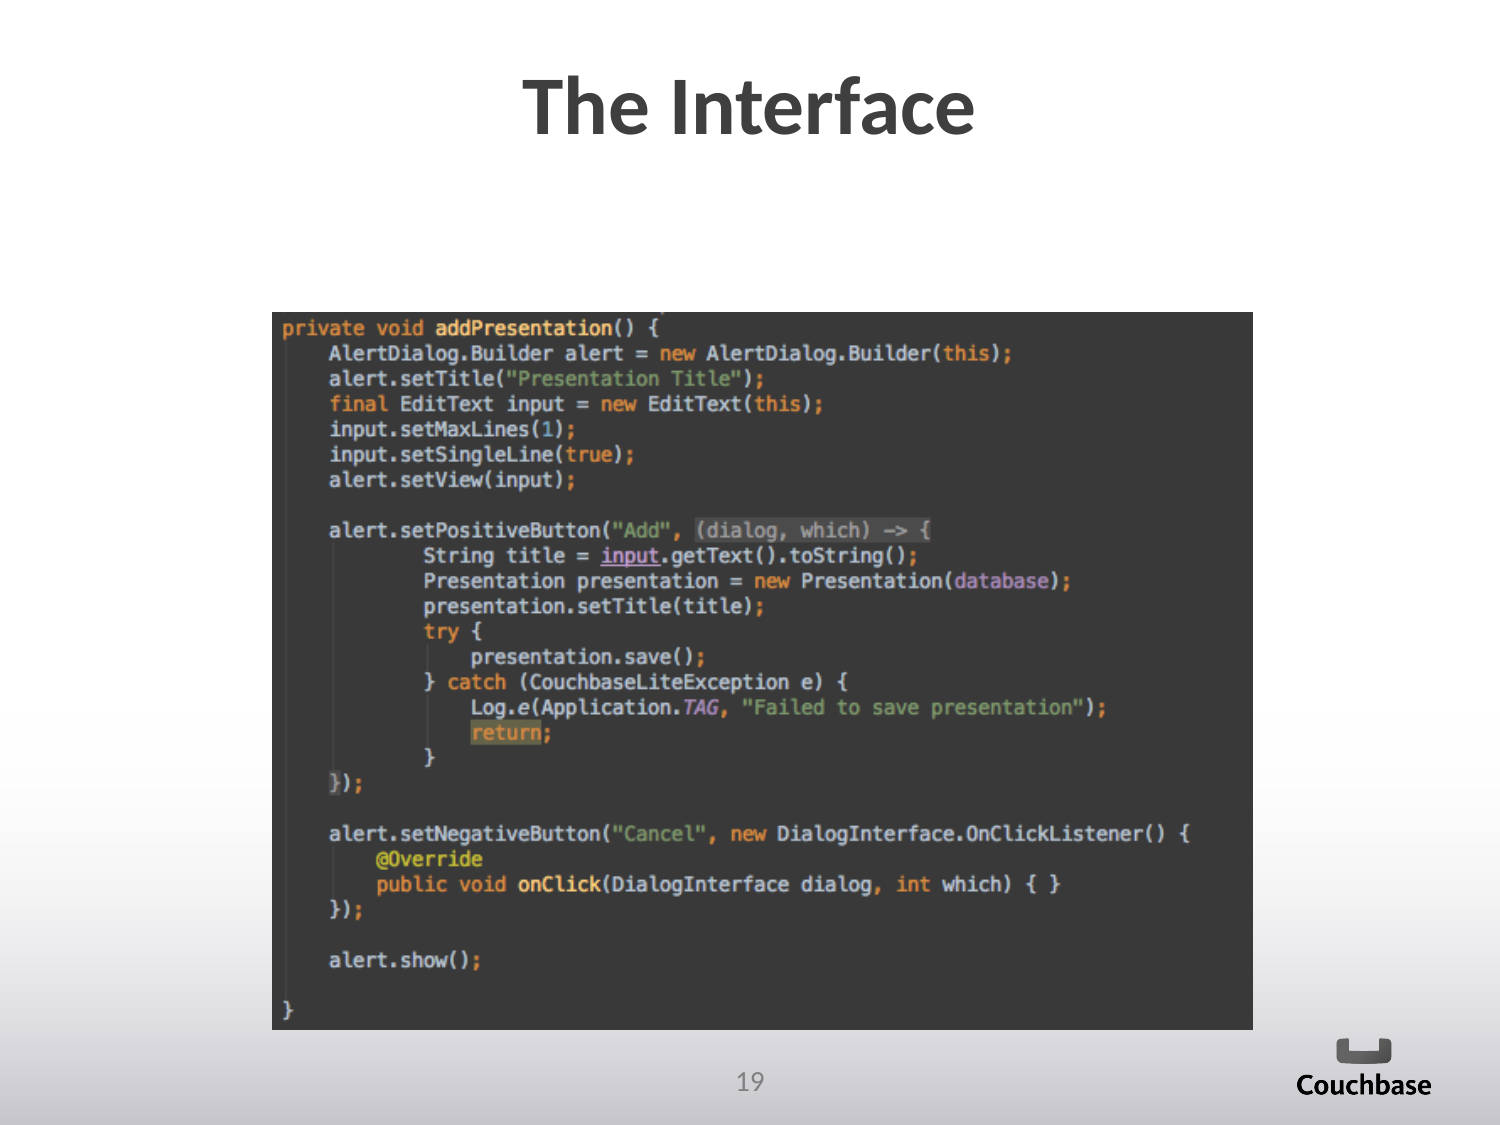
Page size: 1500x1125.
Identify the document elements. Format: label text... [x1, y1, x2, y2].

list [100, 312, 1426, 1031]
title The Interface [75, 62, 1425, 233]
picture [1277, 1016, 1451, 1116]
